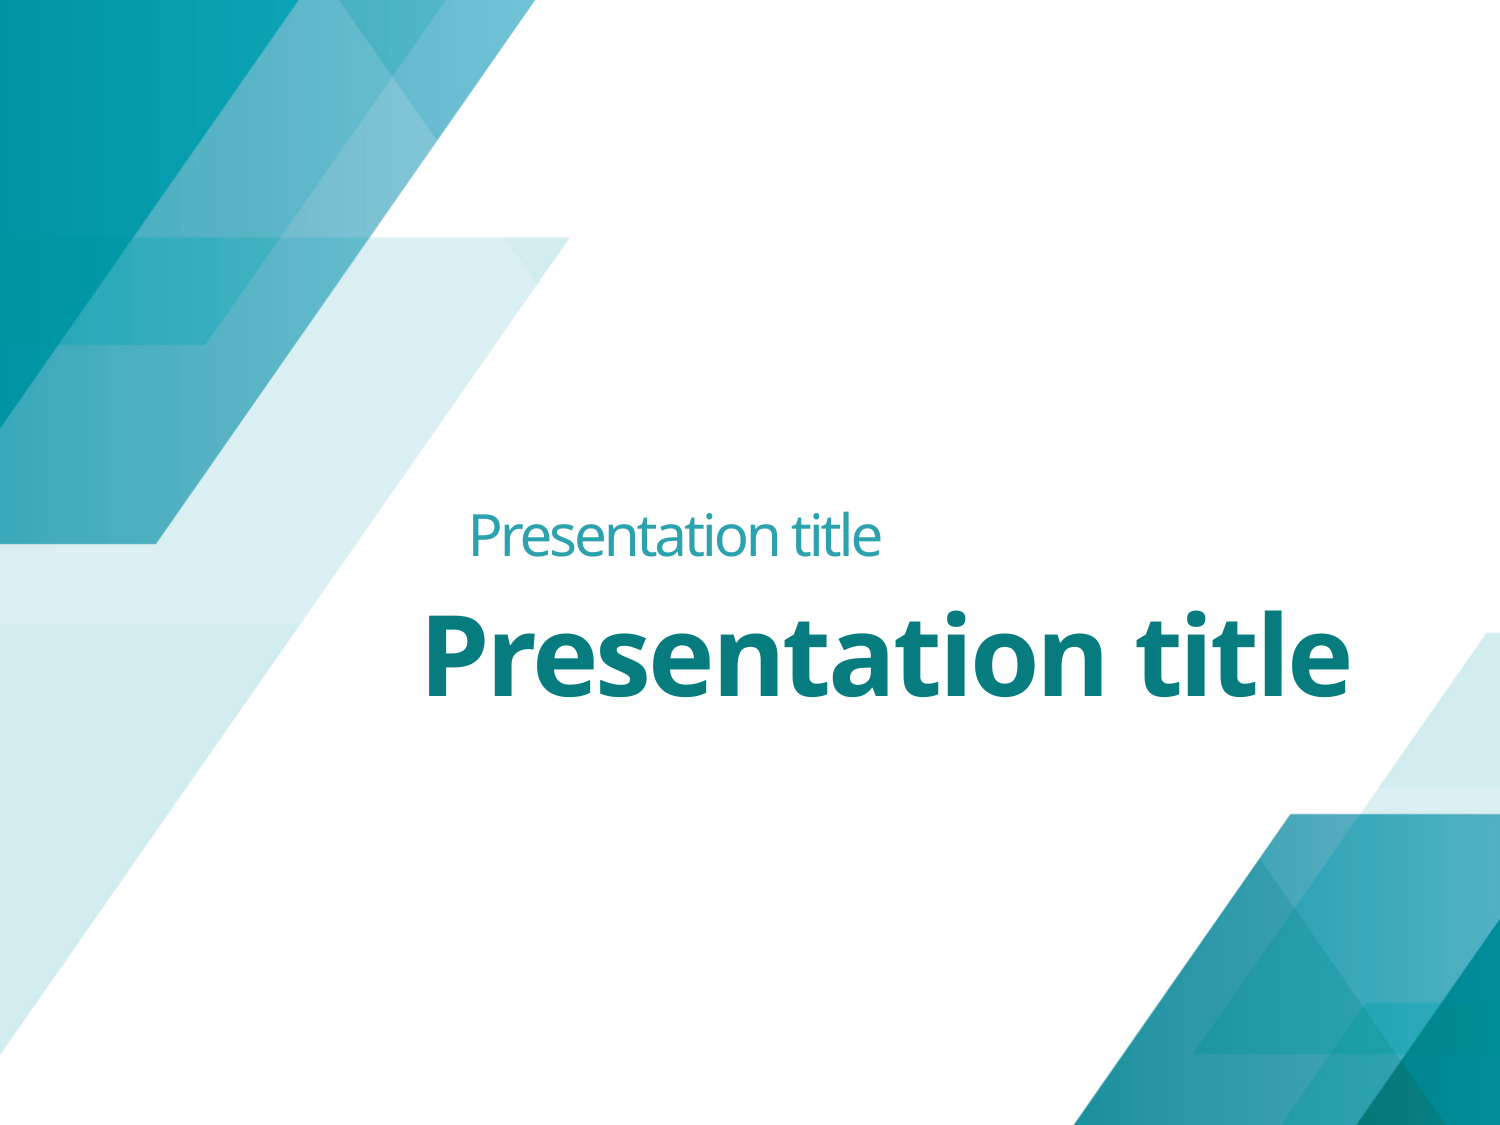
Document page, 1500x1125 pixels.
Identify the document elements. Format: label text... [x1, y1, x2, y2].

picture [0, 0, 1500, 1125]
text_box Presentation title [452, 490, 898, 576]
text_box Presentation title [404, 576, 1369, 727]
